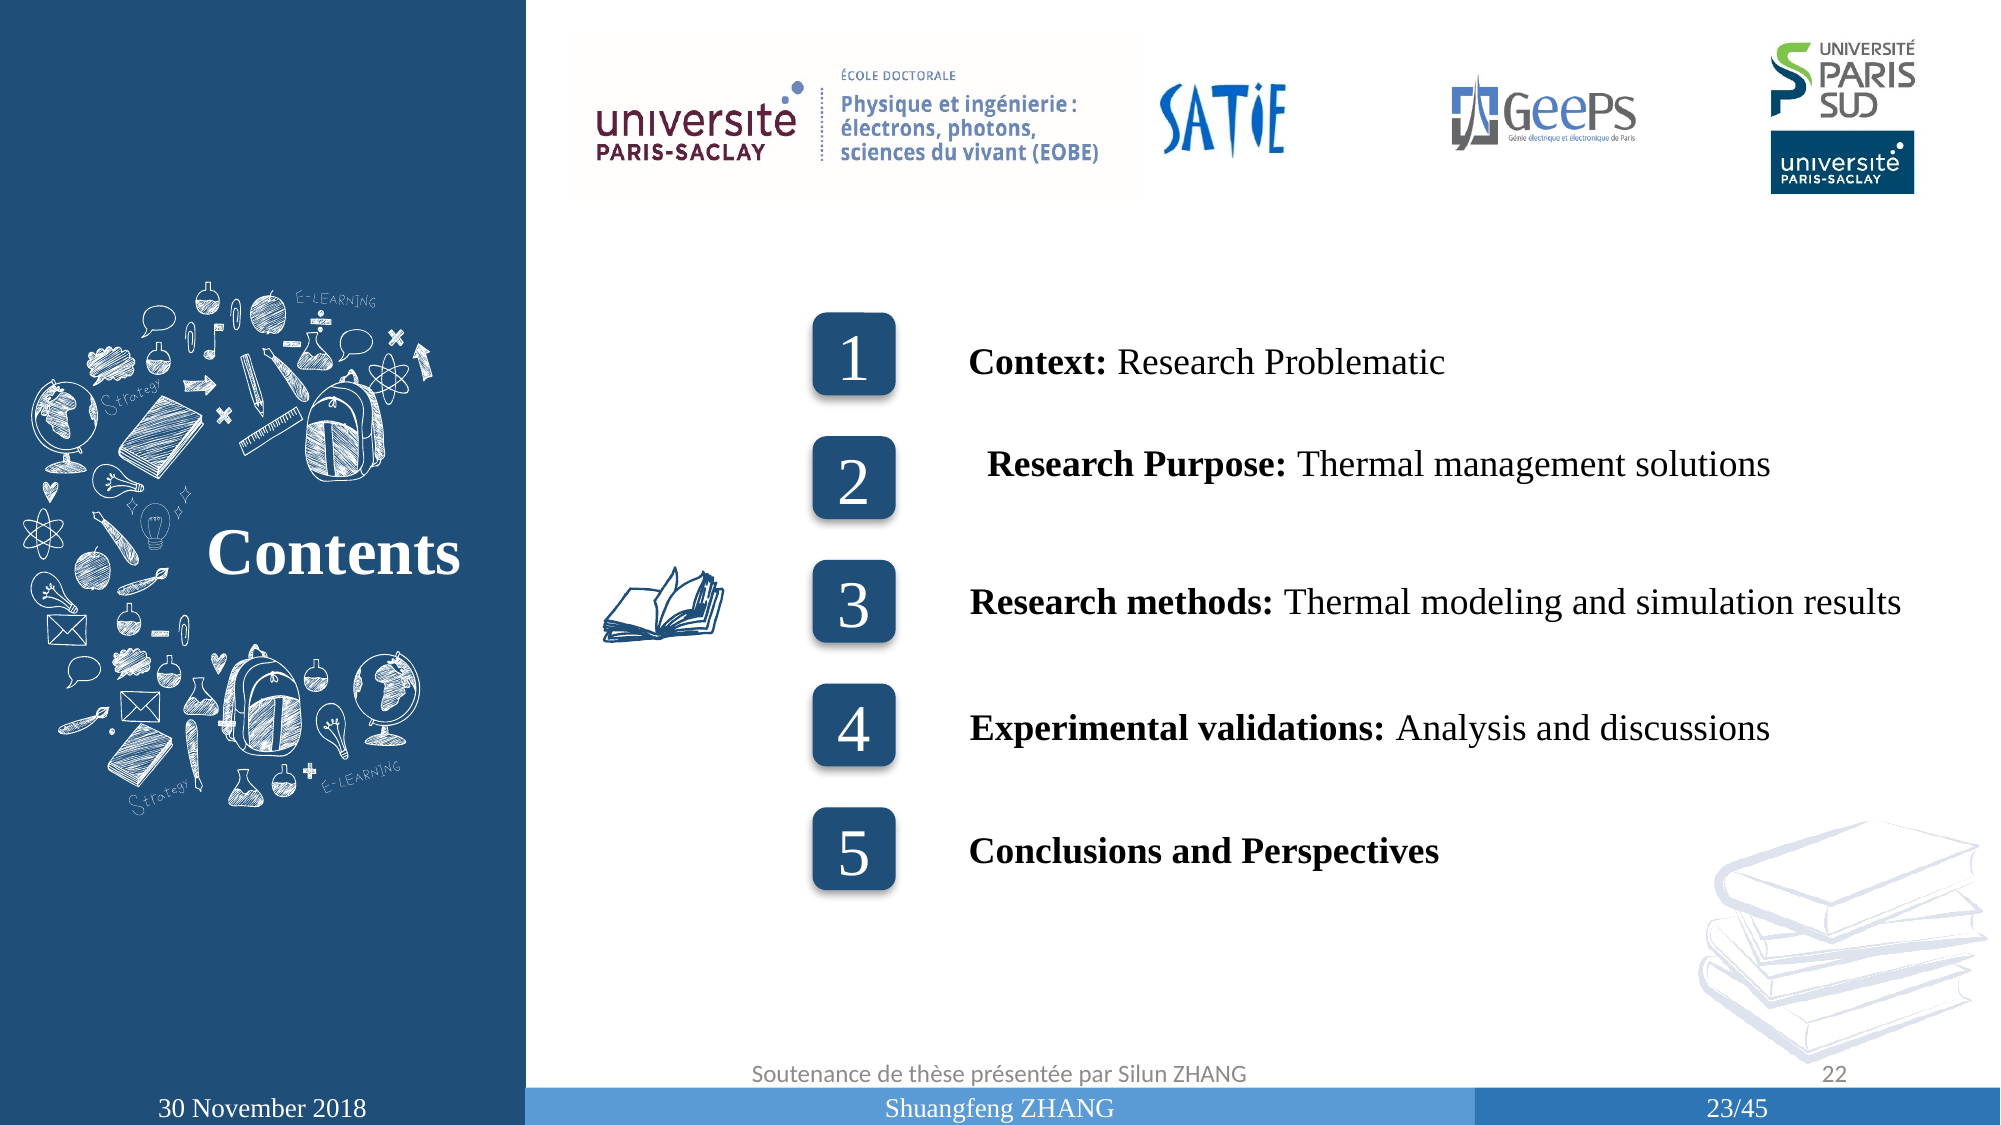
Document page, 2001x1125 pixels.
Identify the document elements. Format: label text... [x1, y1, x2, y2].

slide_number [137, 1042, 588, 1103]
slide_number 22 [1412, 1042, 1863, 1103]
picture [1160, 82, 1289, 158]
text_box 4 [811, 682, 897, 768]
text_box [20, 281, 433, 819]
text_box Conclusions and Perspectives [953, 818, 1455, 879]
text_box Shuangfeng ZHANG [524, 1086, 1474, 1125]
text_box 23/45 [1474, 1086, 2000, 1125]
text_box Contents [433, 500, 478, 596]
text_box 1 [811, 311, 897, 397]
picture [1692, 791, 1993, 1092]
text_box Context: Research Problematic [953, 329, 1462, 390]
text_box Experimental validations: Analysis and discussions [955, 695, 1786, 756]
picture [1446, 66, 1641, 157]
text_box 30 November 2018 [0, 1086, 524, 1125]
text_box Research Purpose: Thermal management solutions [972, 431, 1787, 492]
text_box Research methods: Thermal modeling and simulation results [955, 570, 1918, 630]
footer Soutenance de thèse présentée par Silun ZHANG [662, 1042, 1338, 1103]
picture [568, 33, 1139, 199]
text_box [0, 0, 526, 1086]
text_box 2 [811, 435, 897, 521]
text_box [603, 567, 724, 643]
text_box 3 [811, 558, 897, 644]
picture [1758, 26, 1927, 207]
text_box 5 [811, 806, 897, 892]
